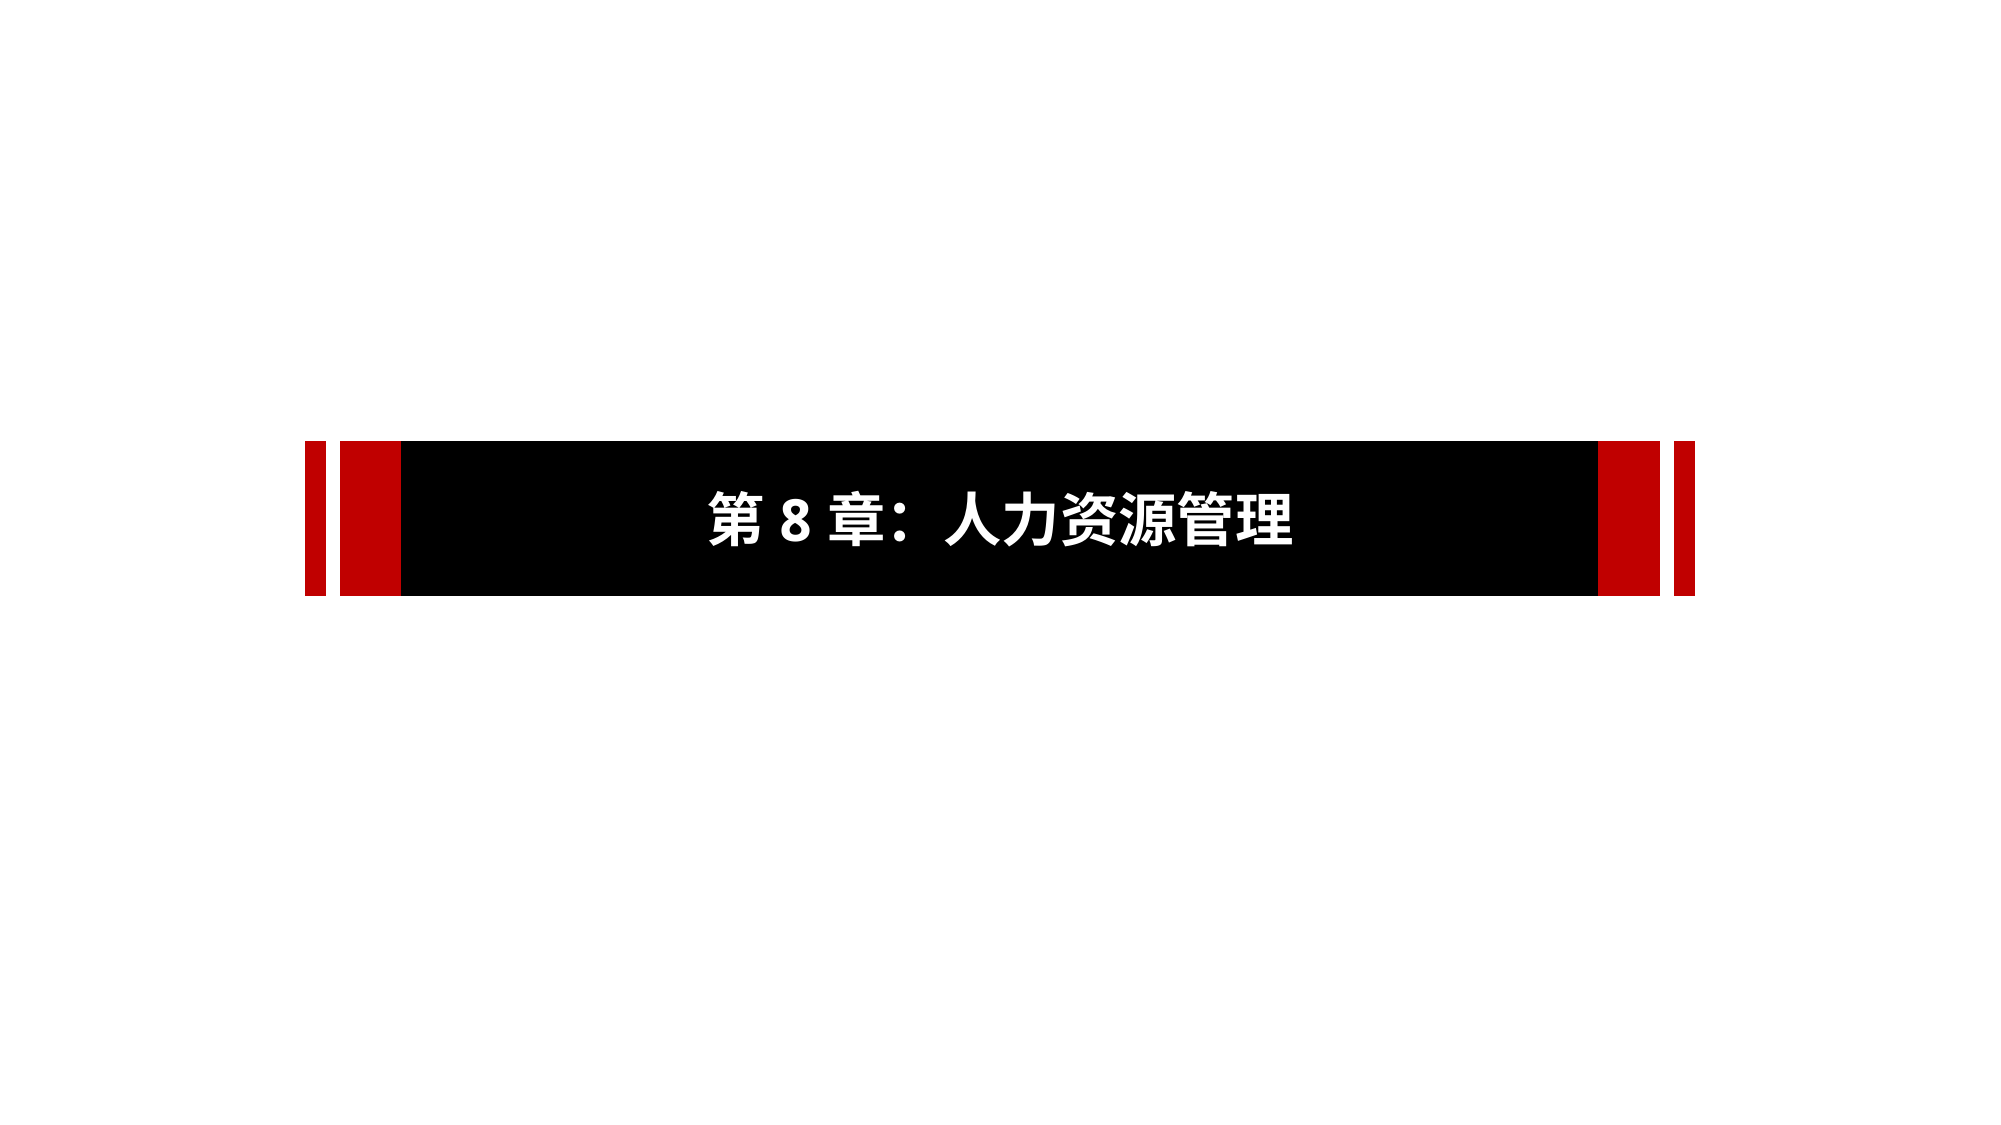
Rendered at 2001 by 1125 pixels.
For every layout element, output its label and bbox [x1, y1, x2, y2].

text_box [305, 441, 1695, 595]
